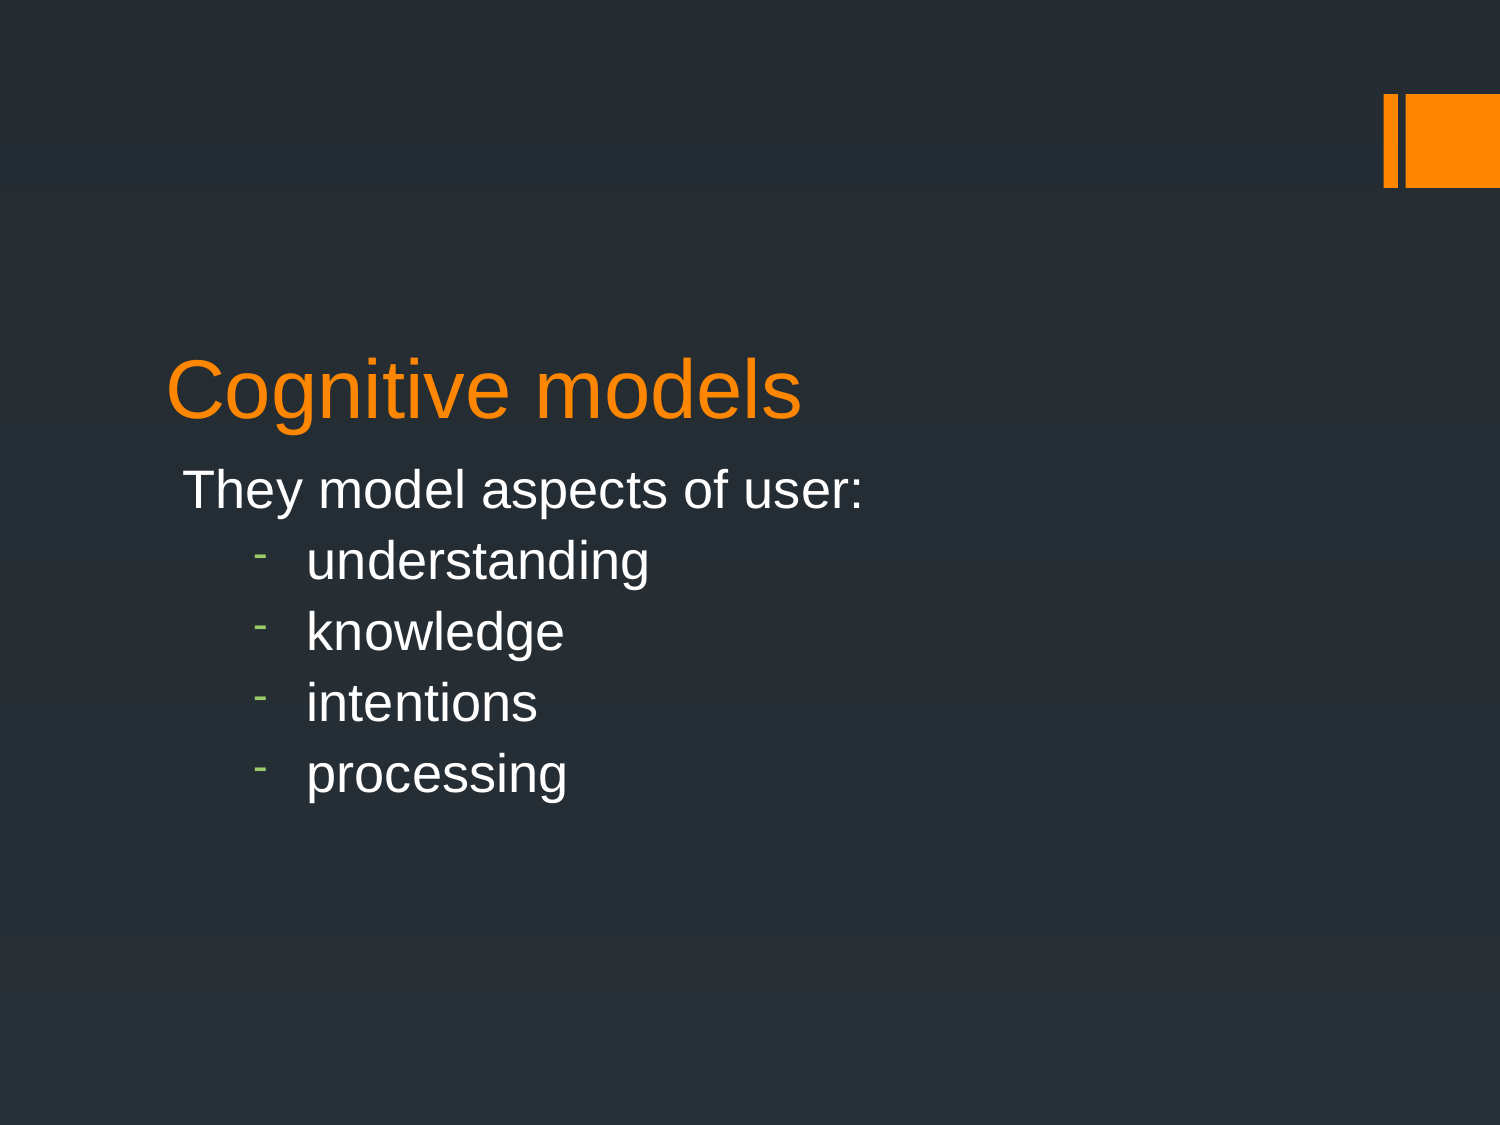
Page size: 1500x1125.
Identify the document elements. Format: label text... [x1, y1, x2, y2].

title Cognitive models [150, 253, 1350, 443]
list They model aspects of user: understanding knowledge intentions processing [150, 454, 1350, 1035]
